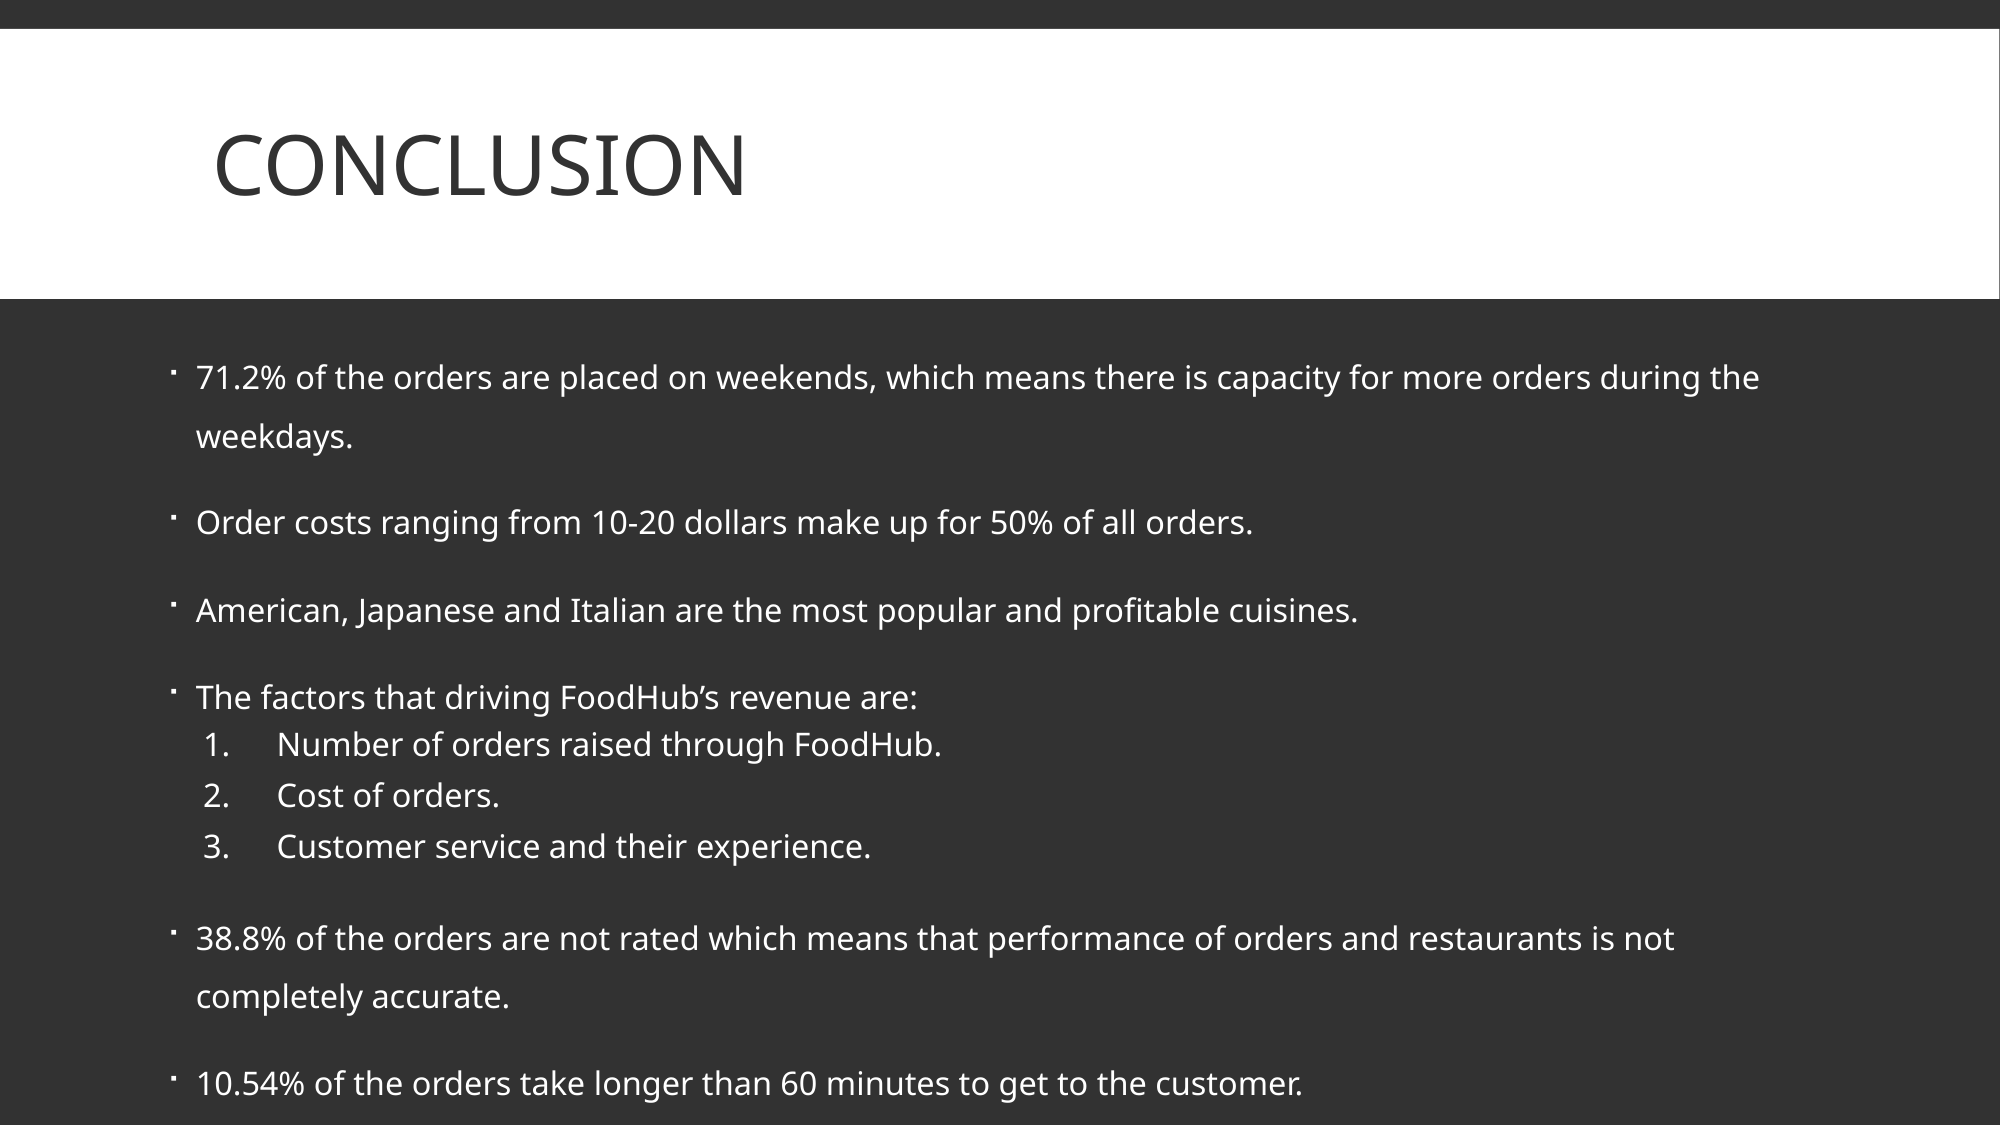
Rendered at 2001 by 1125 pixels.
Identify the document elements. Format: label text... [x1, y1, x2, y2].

list 71.2% of the orders are placed on weekends, which means there is capacity for more orders during the weekdays. Order costs ranging from 10-20 dollars make up for 50% of all orders. American, Japanese and Italian are the most popular and profitable cuisines. The factors that driving FoodHub’s revenue are: Number of orders raised through FoodHub. Cost of orders. Customer service and their experience. 38.8% of the orders are not rated which means that performance of orders and restaurants is not completely accurate. 10.54% of the orders take longer than 60 minutes to get to the customer. [151, 329, 1852, 1111]
title Conclusion [197, 46, 1803, 295]
